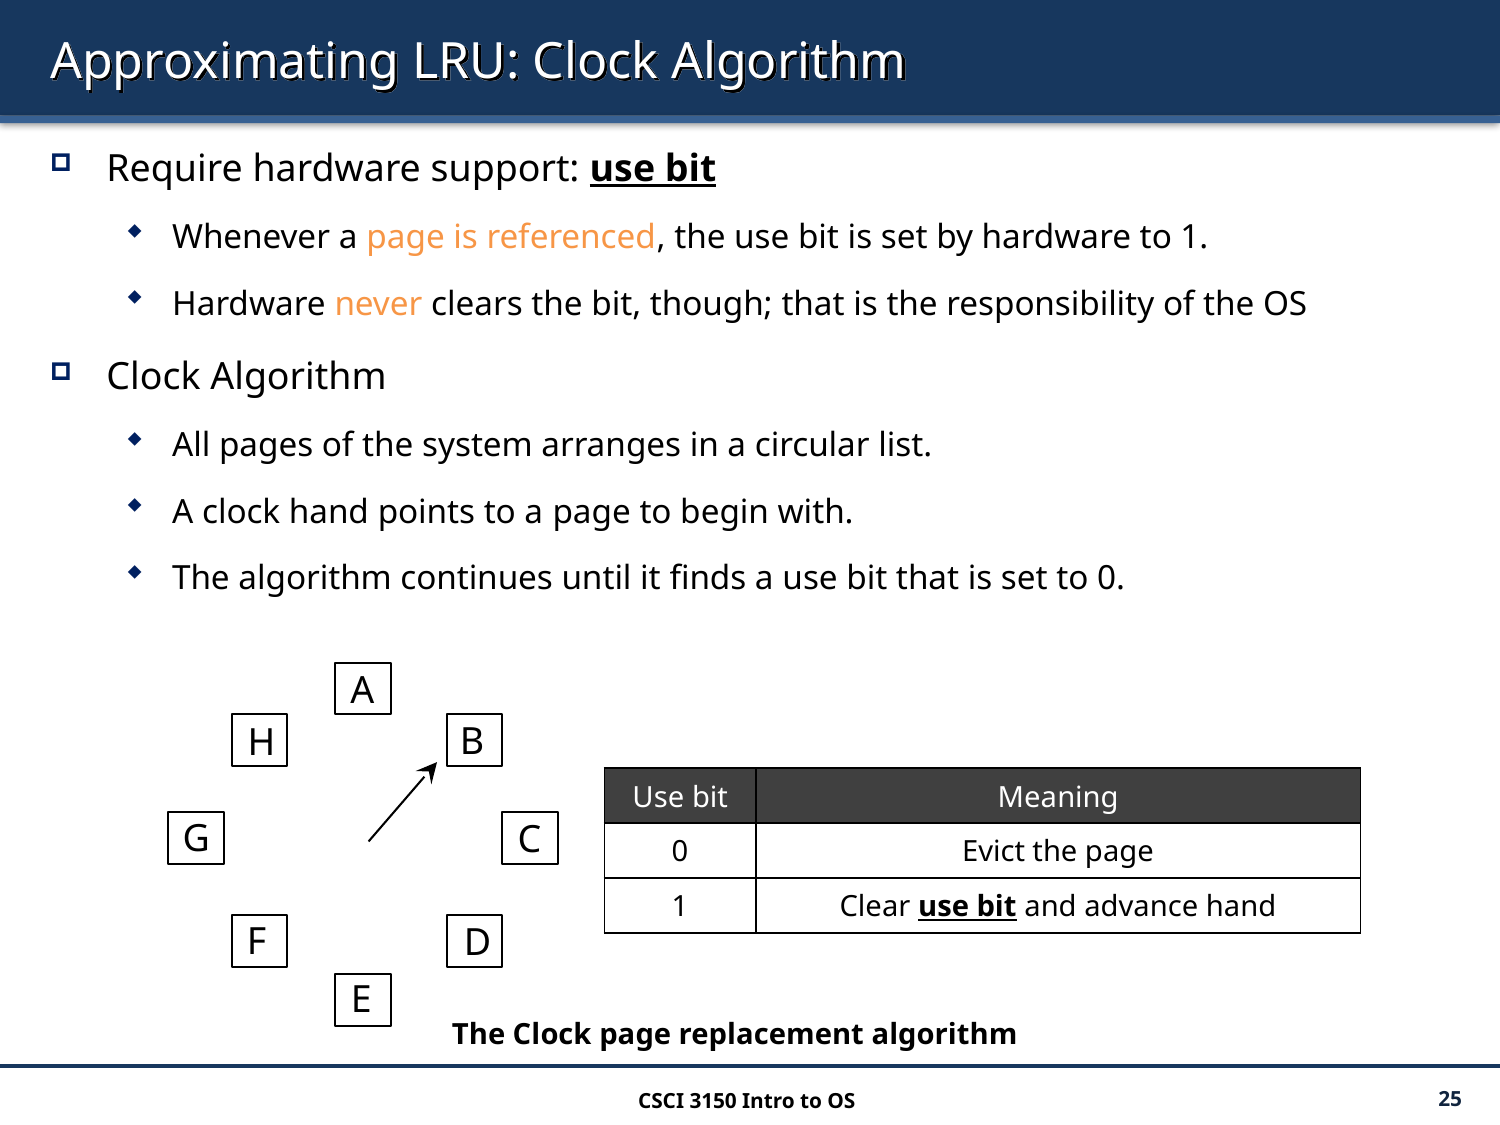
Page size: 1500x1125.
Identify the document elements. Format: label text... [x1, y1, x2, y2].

slide_number 25 [1306, 1081, 1483, 1118]
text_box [368, 761, 438, 842]
table_header Meaning [757, 769, 1360, 822]
list Require hardware support: use bit Whenever a page is referenced, the use bit is set by hardware to 1. Hardware never clears the bit, though; that is the responsibility of the OS Clock Algorithm All pages of the system arranges in a circular list. A clock hand points to a page to begin with. The algorithm continues until it finds a use bit that is set to 0. [34, 113, 1477, 1017]
table_cell Clear use bit and advance hand [757, 879, 1360, 932]
table_cell 0 [605, 824, 755, 877]
table_cell Evict the page [757, 824, 1360, 877]
footer CSCI 3150 Intro to OS [497, 1079, 997, 1117]
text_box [167, 662, 559, 1026]
title Approximating LRU: Clock Algorithm [34, 10, 1477, 107]
table_header Use bit [605, 769, 755, 822]
table_cell 1 [605, 879, 755, 932]
text_box The Clock page replacement algorithm [437, 1008, 1040, 1058]
